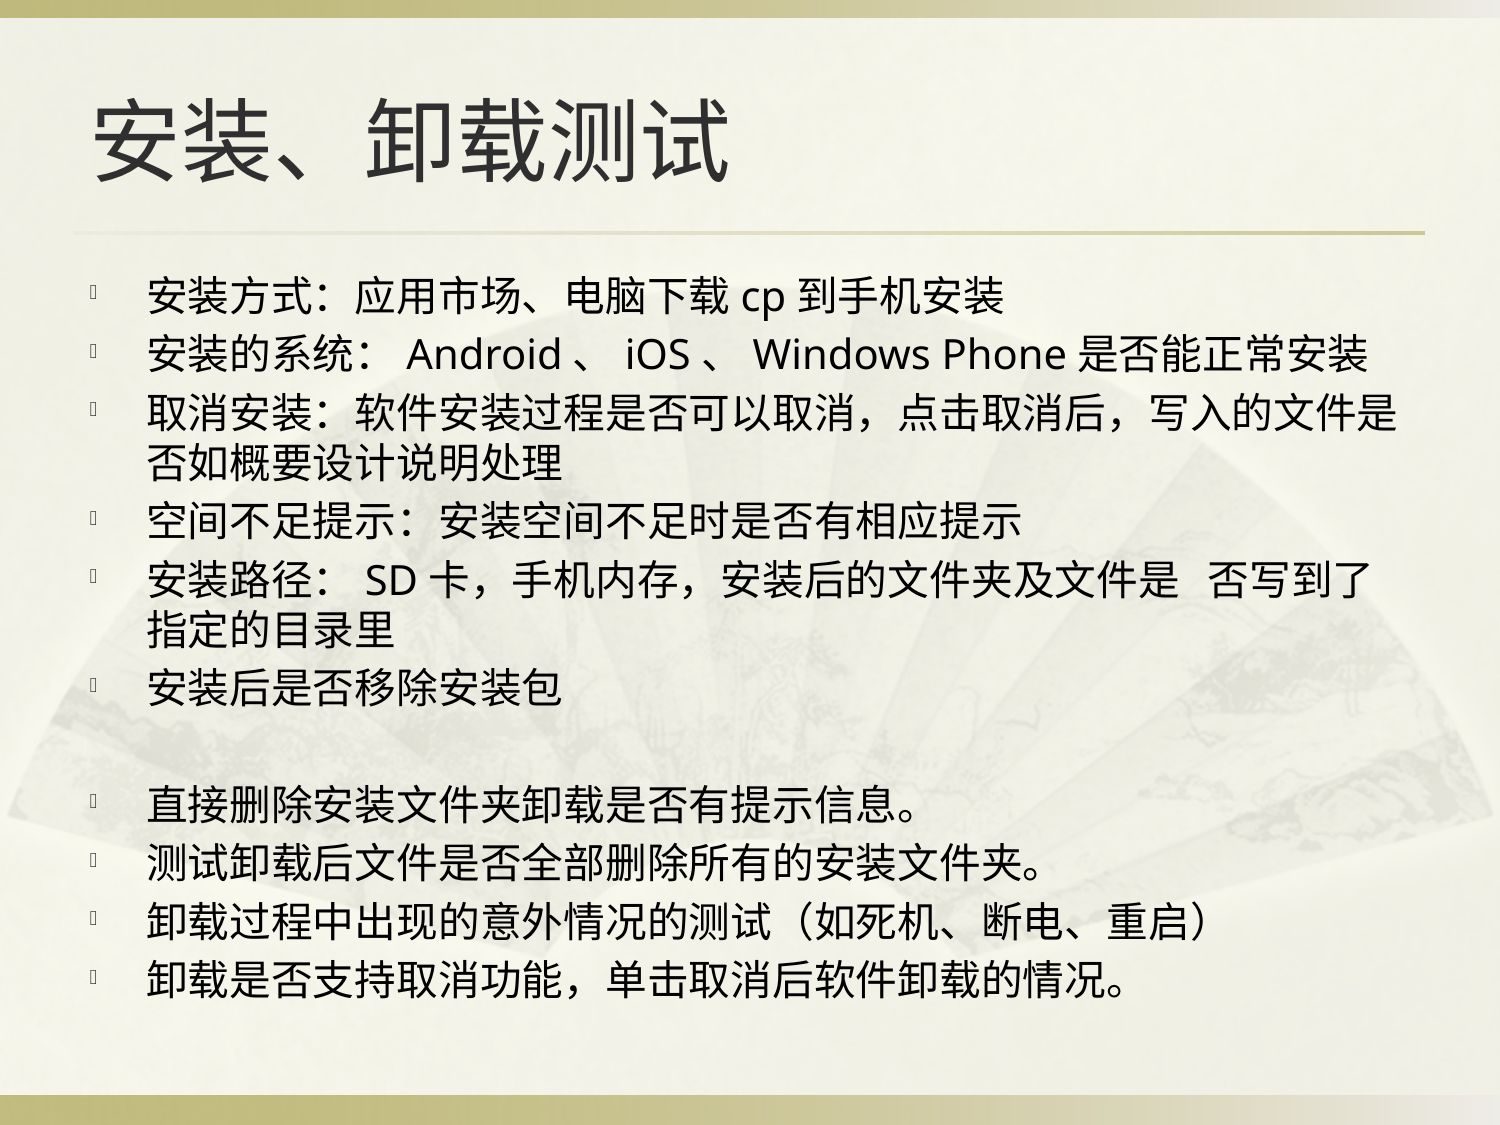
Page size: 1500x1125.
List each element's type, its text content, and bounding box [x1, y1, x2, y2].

list 安装方式：应用市场、电脑下载cp到手机安装 安装的系统：Android、iOS、Windows Phone是否能正常安装 取消安装：软件安装过程是否可以取消，点击取消后，写入的文件是否如概要设计说明处理 空间不足提示：安装空间不足时是否有相应提示 安装路径：SD卡，手机内存，安装后的文件夹及文件是 否写到了指定的目录里 安装后是否移除安装包 直接删除安装文件夹卸载是否有提示信息。 测试卸载后文件是否全部删除所有的安装文件夹。 卸载过程中出现的意外情况的测试（如死机、断电、重启） 卸载是否支持取消功能，单击取消后软件卸载的情况。 [75, 262, 1425, 1032]
title 安装、卸载测试 [75, 45, 1425, 233]
